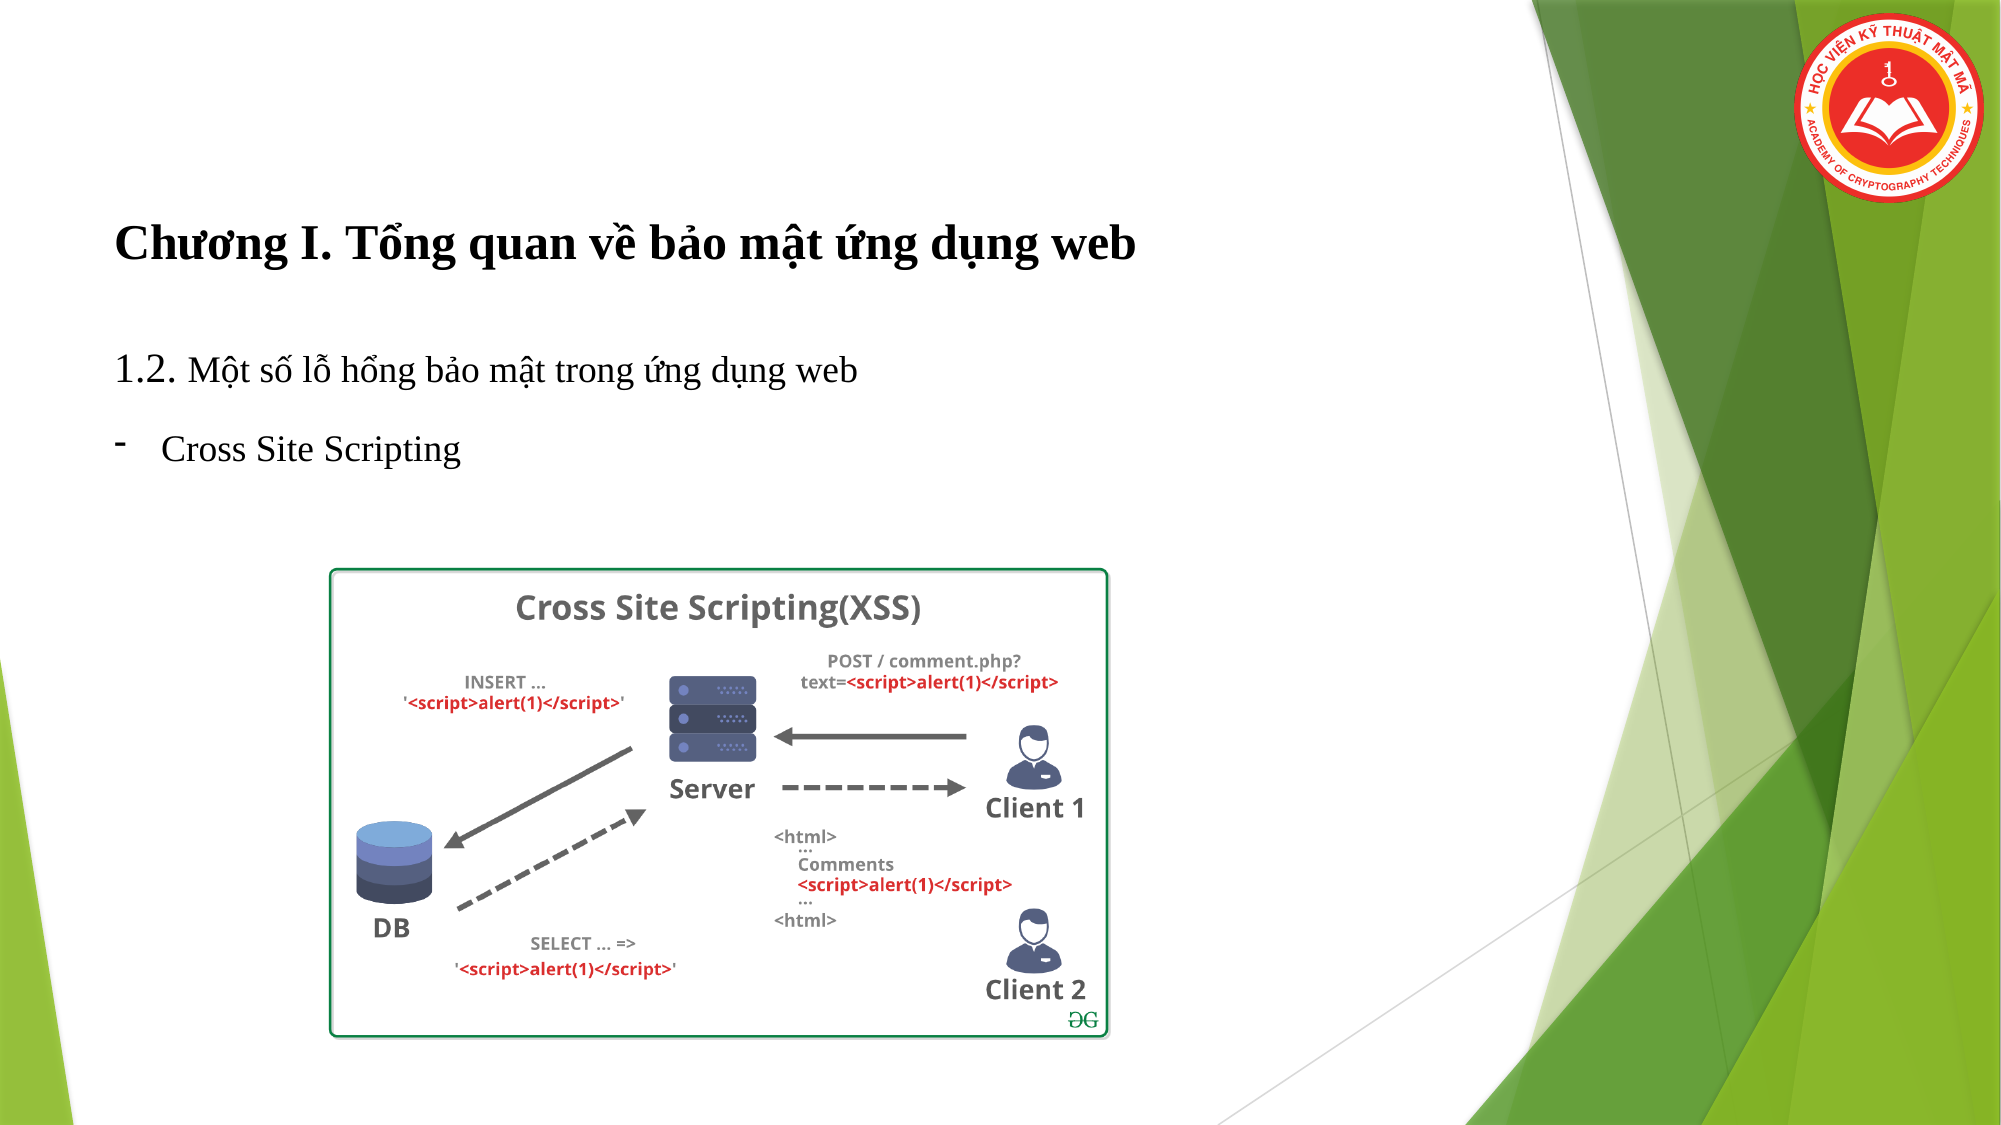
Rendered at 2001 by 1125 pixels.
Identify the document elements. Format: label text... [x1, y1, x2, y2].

text_box Chương I. Tổng quan về bảo mật ứng dụng web [99, 202, 1551, 278]
picture [1793, 12, 1985, 203]
text_box Cross Site Scripting [99, 416, 1264, 477]
picture [321, 561, 1114, 1049]
text_box 1.2. Một số lỗ hổng bảo mật trong ứng dụng web [99, 333, 969, 399]
